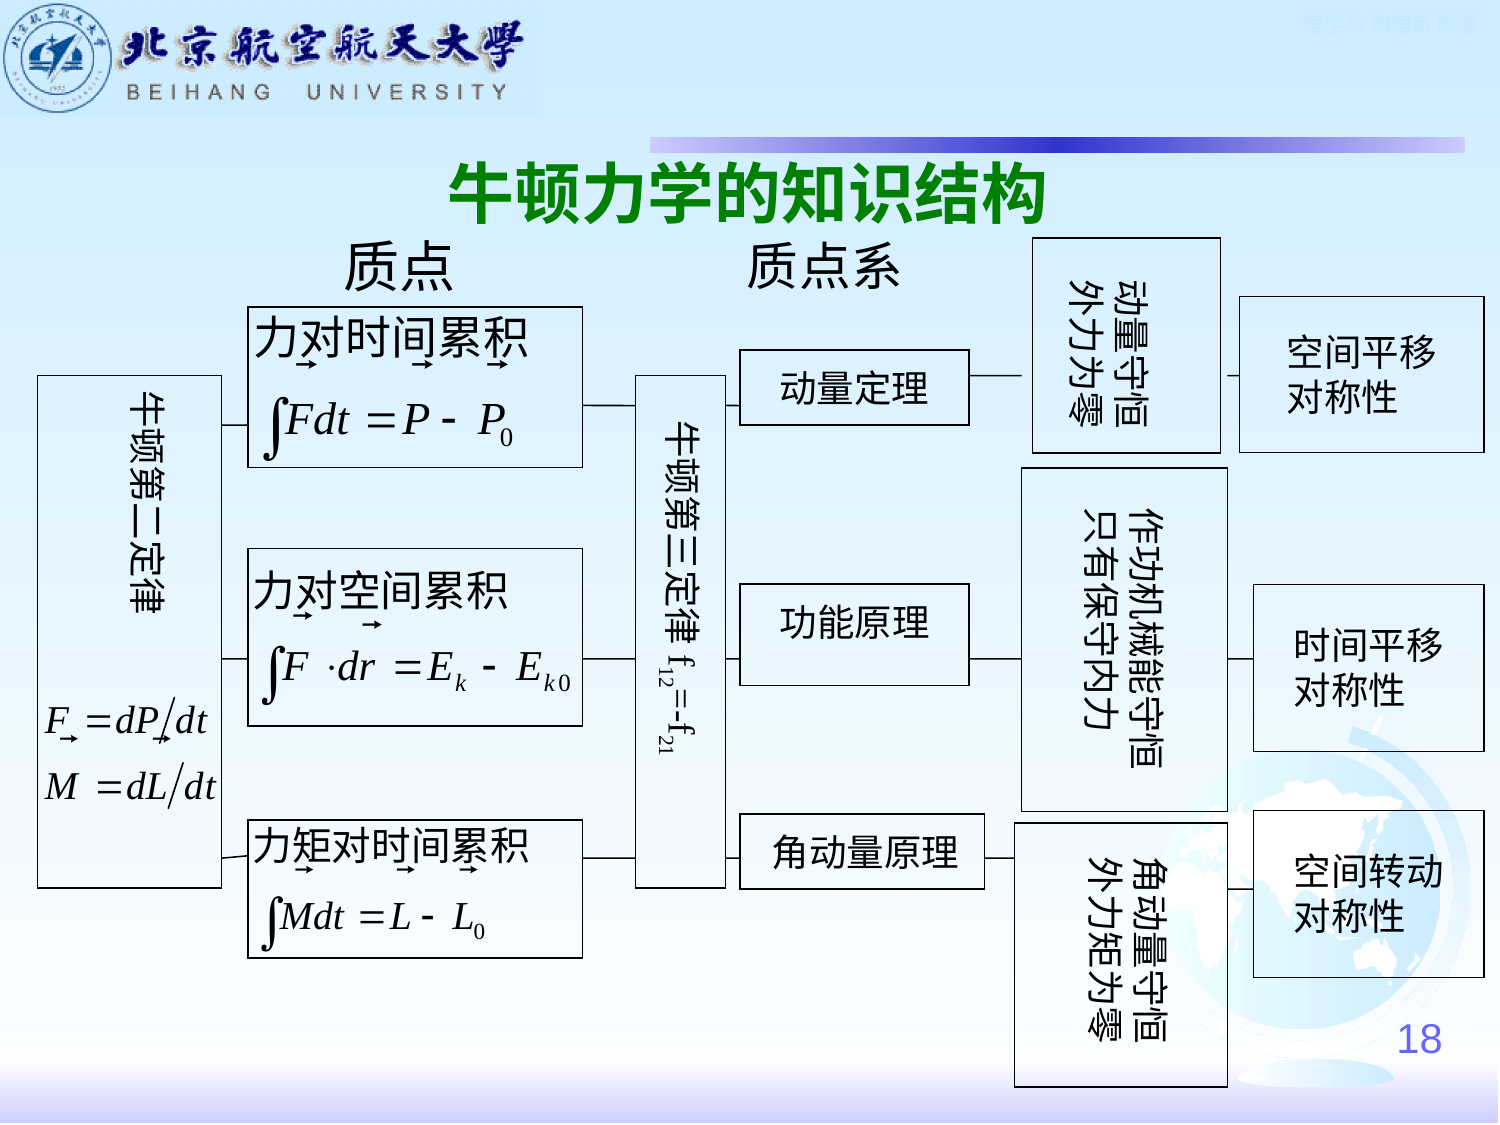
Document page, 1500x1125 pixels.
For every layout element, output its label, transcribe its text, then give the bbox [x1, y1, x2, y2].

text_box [1021, 467, 1228, 822]
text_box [247, 548, 583, 727]
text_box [247, 306, 583, 468]
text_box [739, 583, 971, 686]
text_box 牛顿力学的知识结构 [110, 144, 1386, 259]
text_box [739, 233, 909, 303]
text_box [725, 813, 1007, 890]
picture [0, 0, 543, 117]
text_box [1014, 822, 1228, 1107]
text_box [335, 231, 463, 307]
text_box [1253, 810, 1485, 978]
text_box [1253, 584, 1485, 752]
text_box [1239, 291, 1485, 457]
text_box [635, 375, 726, 889]
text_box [247, 819, 583, 959]
slide_number 18 [1233, 1004, 1459, 1080]
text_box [739, 349, 947, 426]
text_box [37, 375, 222, 889]
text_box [952, 237, 1223, 480]
